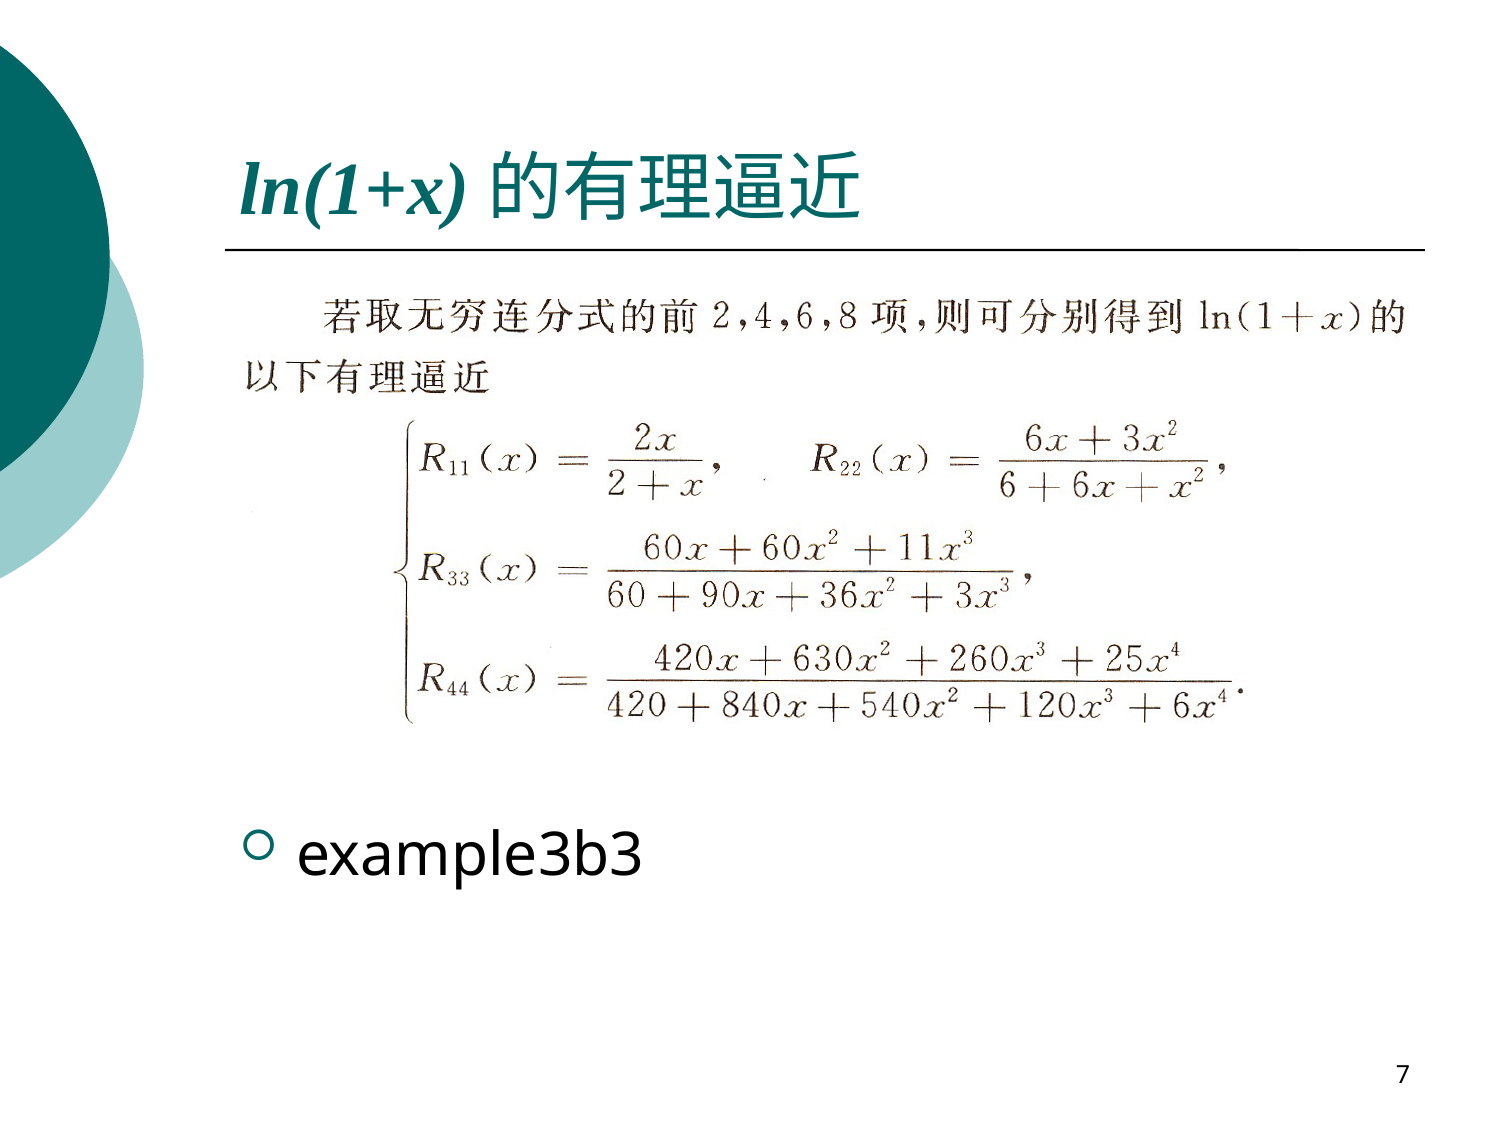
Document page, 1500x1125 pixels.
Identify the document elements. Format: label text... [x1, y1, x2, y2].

slide_number 7 [1074, 1024, 1426, 1101]
picture [224, 299, 1426, 746]
list example3b3 [224, 753, 1425, 975]
title ln(1+x)的有理逼近 [224, 49, 1425, 237]
